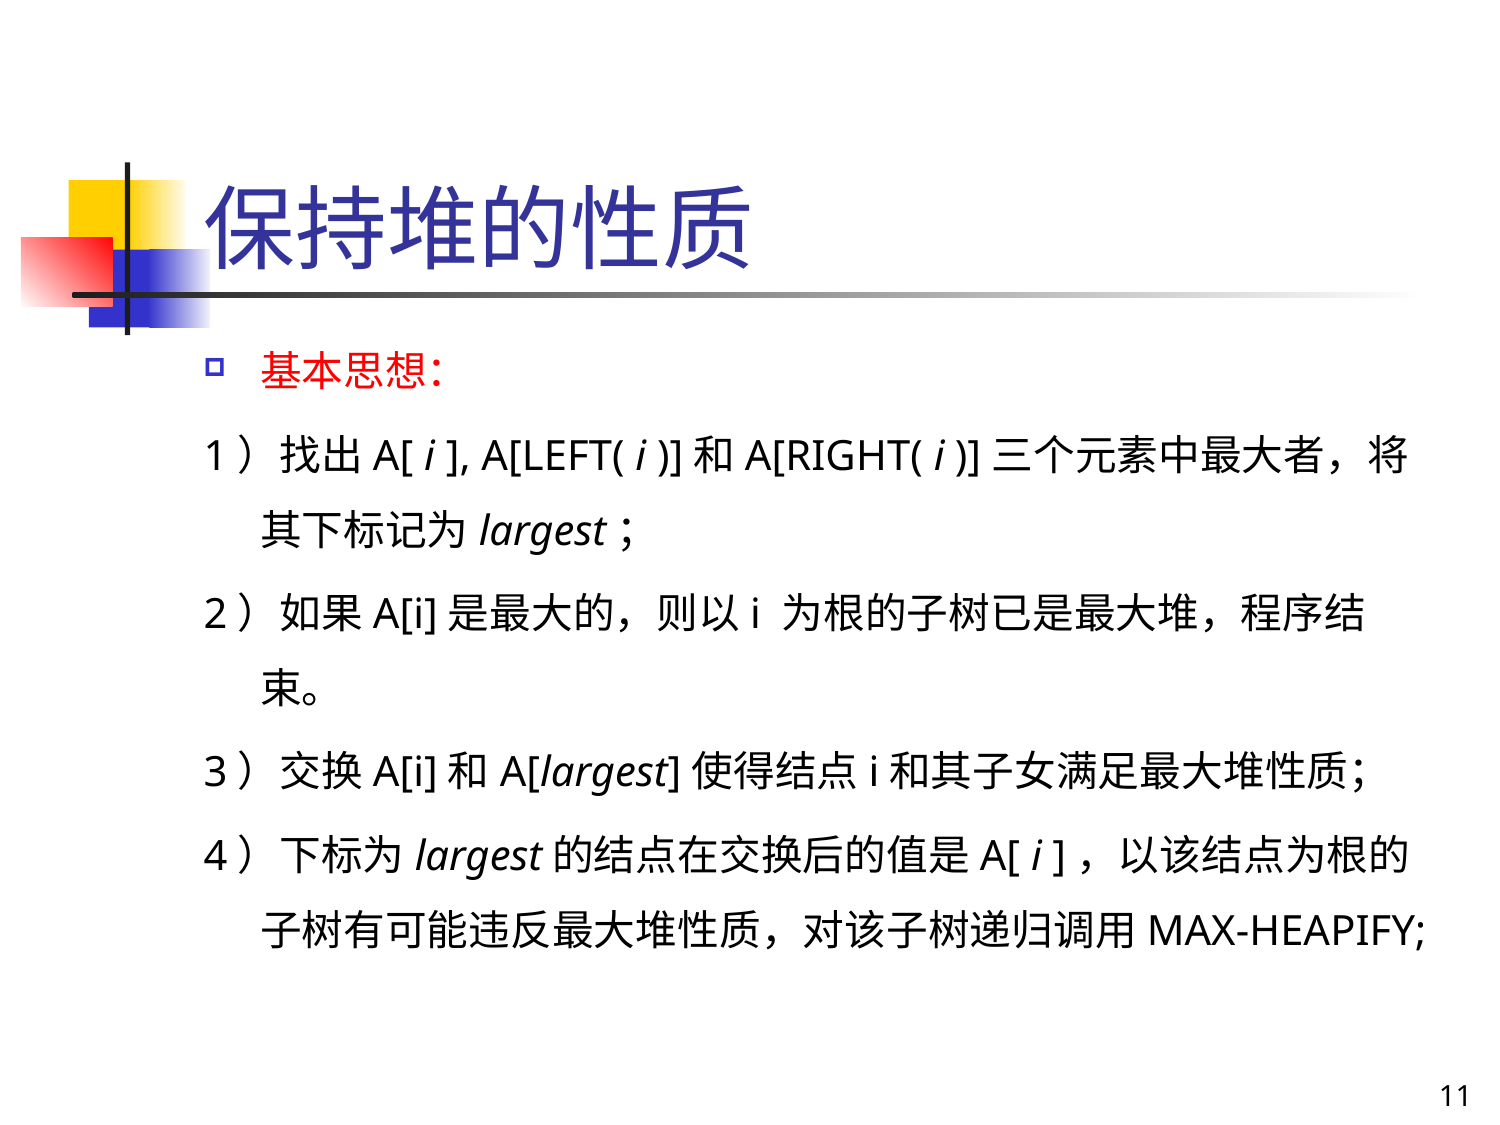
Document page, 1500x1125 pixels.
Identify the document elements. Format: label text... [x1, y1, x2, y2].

title 保持堆的性质 [188, 101, 1468, 289]
slide_number 11 [1174, 1049, 1488, 1125]
list 基本思想： 1）找出A[ i ], A[LEFT( i )]和A[RIGHT( i )]三个元素中最大者，将其下标记为largest； 2）如果A[i]是最大的，则以i 为根的子树已是最大堆，程序结束。 3）交换A[i]和A[largest]使得结点i和其子女满足最大堆性质； 4）下标为largest的结点在交换后的值是A[ i ]，以该结点为根的子树有可能违反最大堆性质，对该子树递归调用MAX-HEAPIFY; [188, 312, 1464, 1071]
